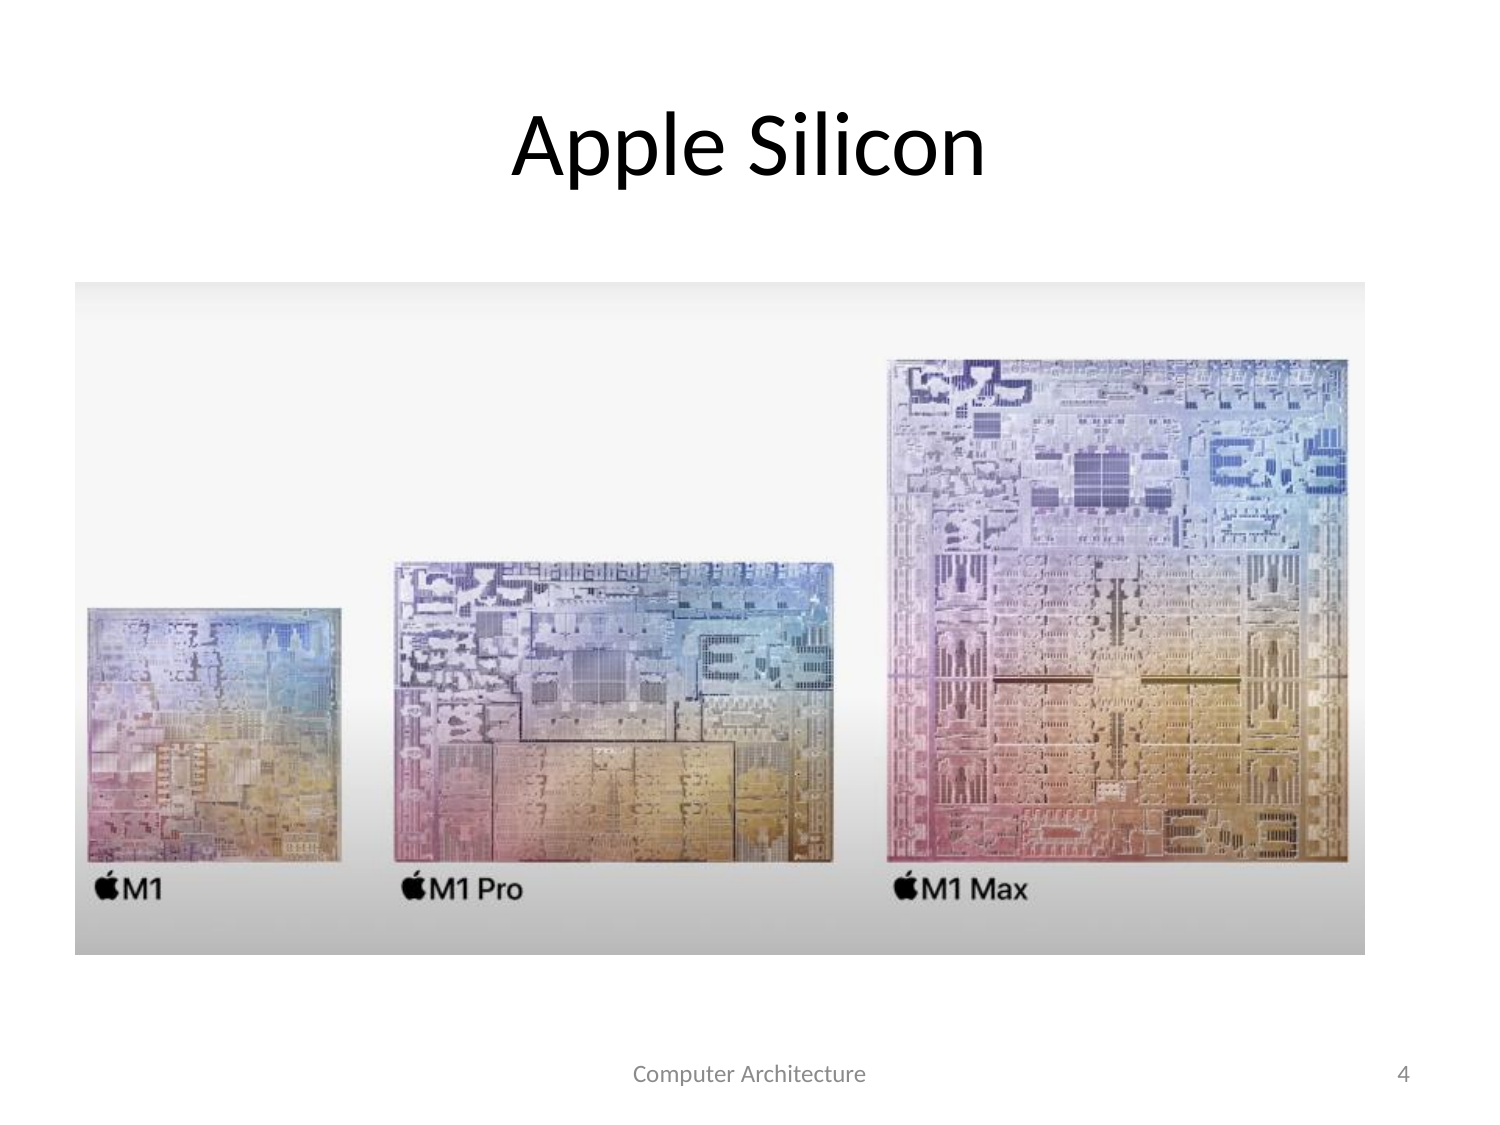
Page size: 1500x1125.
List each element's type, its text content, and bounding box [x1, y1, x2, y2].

footer Computer Architecture [512, 1042, 988, 1103]
title Apple Silicon [75, 45, 1425, 233]
slide_number 4 [1074, 1042, 1425, 1103]
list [74, 282, 1365, 955]
